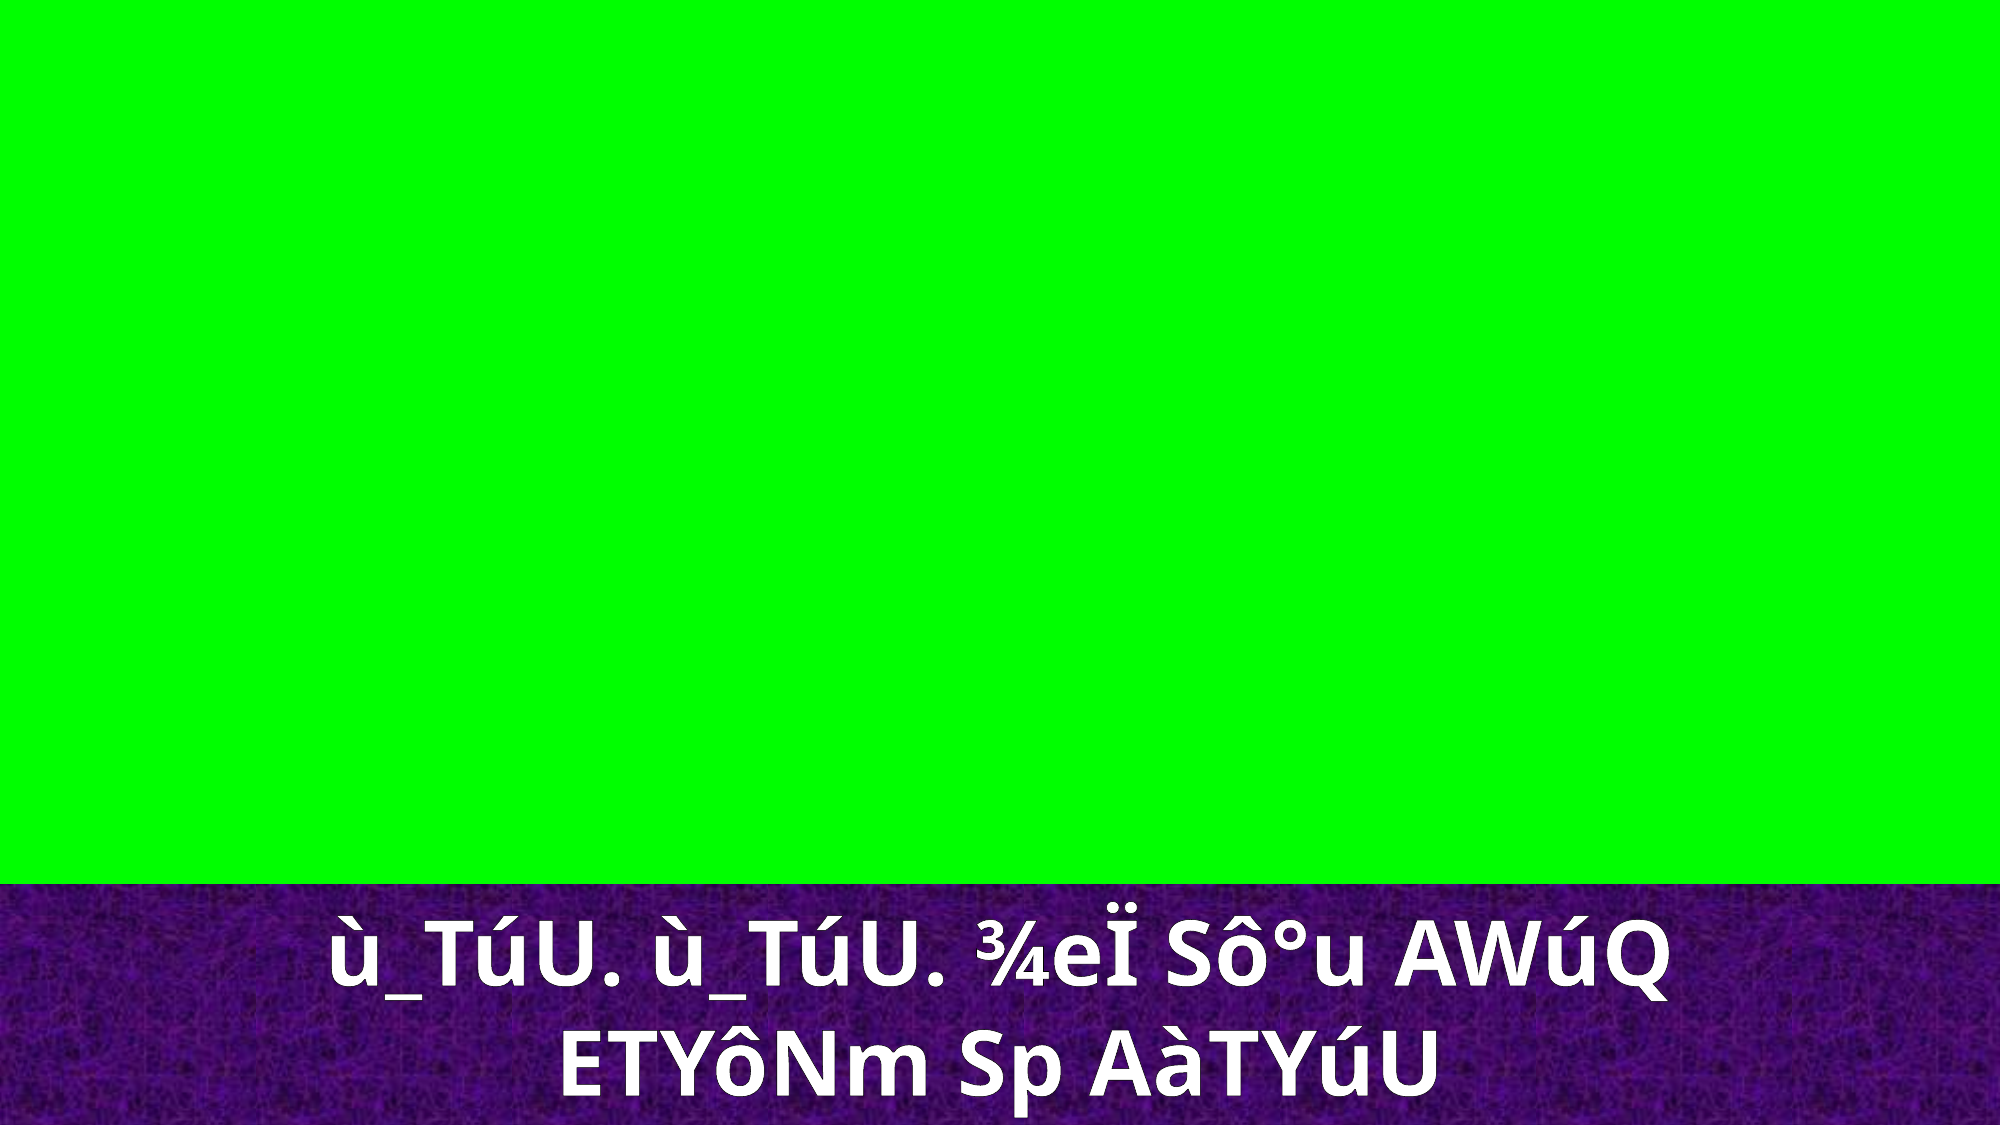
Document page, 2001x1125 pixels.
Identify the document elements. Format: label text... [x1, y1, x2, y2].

text_box ù_TúU. ù_TúU. ¾eÏ Sô°u AWúQ ETYôNm Sp AàTYúU [0, 886, 2000, 1122]
